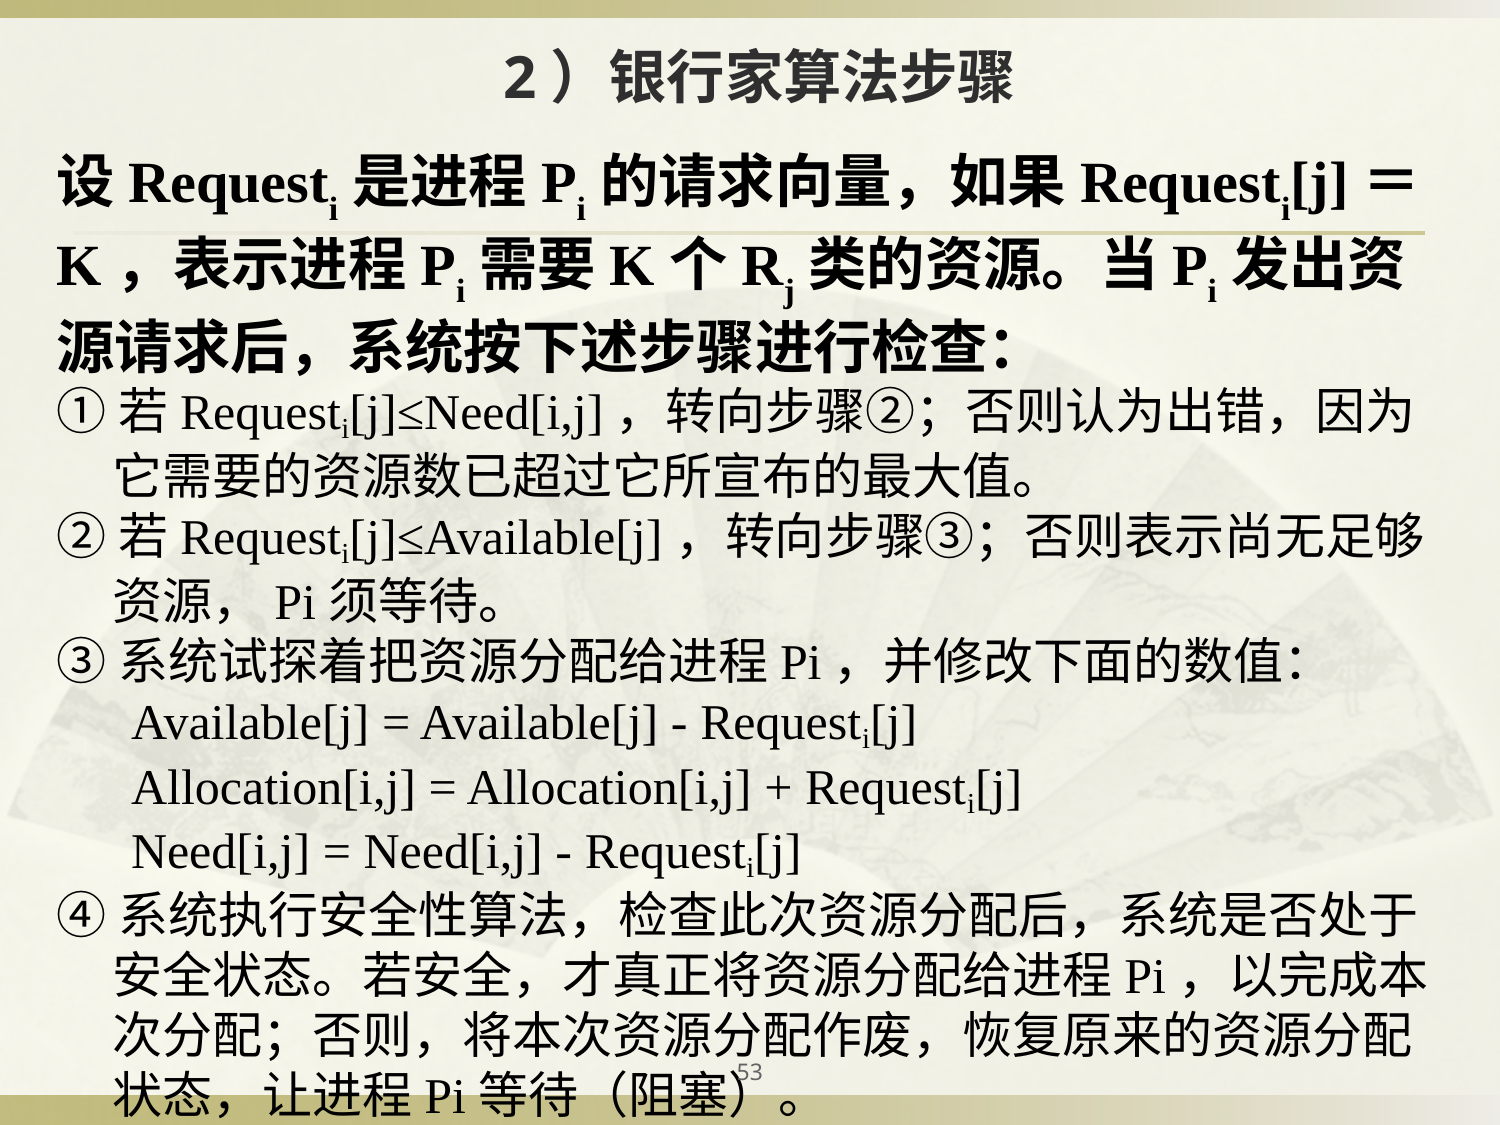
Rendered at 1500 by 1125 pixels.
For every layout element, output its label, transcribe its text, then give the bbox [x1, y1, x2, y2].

list 设Requesti是进程Pi的请求向量，如果Requesti[j]＝K，表示进程Pi需要K个Rj类的资源。当Pi发出资源请求后，系统按下述步骤进行检查： ①若Requesti[j]≤Need[i,j]，转向步骤②；否则认为出错，因为它需要的资源数已超过它所宣布的最大值。 ②若Requesti[j]≤Available[j]，转向步骤③；否则表示尚无足够资源，Pi须等待。 ③系统试探着把资源分配给进程Pi，并修改下面的数值： Available[j] = Available[j] - Requesti[j] Allocation[i,j] = Allocation[i,j] + Requesti[j] Need[i,j] = Need[i,j] - Requesti[j] ④系统执行安全性算法，检查此次资源分配后，系统是否处于安全状态。若安全，才真正将资源分配给进程Pi，以完成本次分配；否则，将本次资源分配作废，恢复原来的资源分配状态，让进程Pi等待（阻塞）。 [41, 137, 1473, 1100]
title 2）银行家算法步骤 [81, 30, 1439, 122]
slide_number 53 [675, 1050, 825, 1097]
